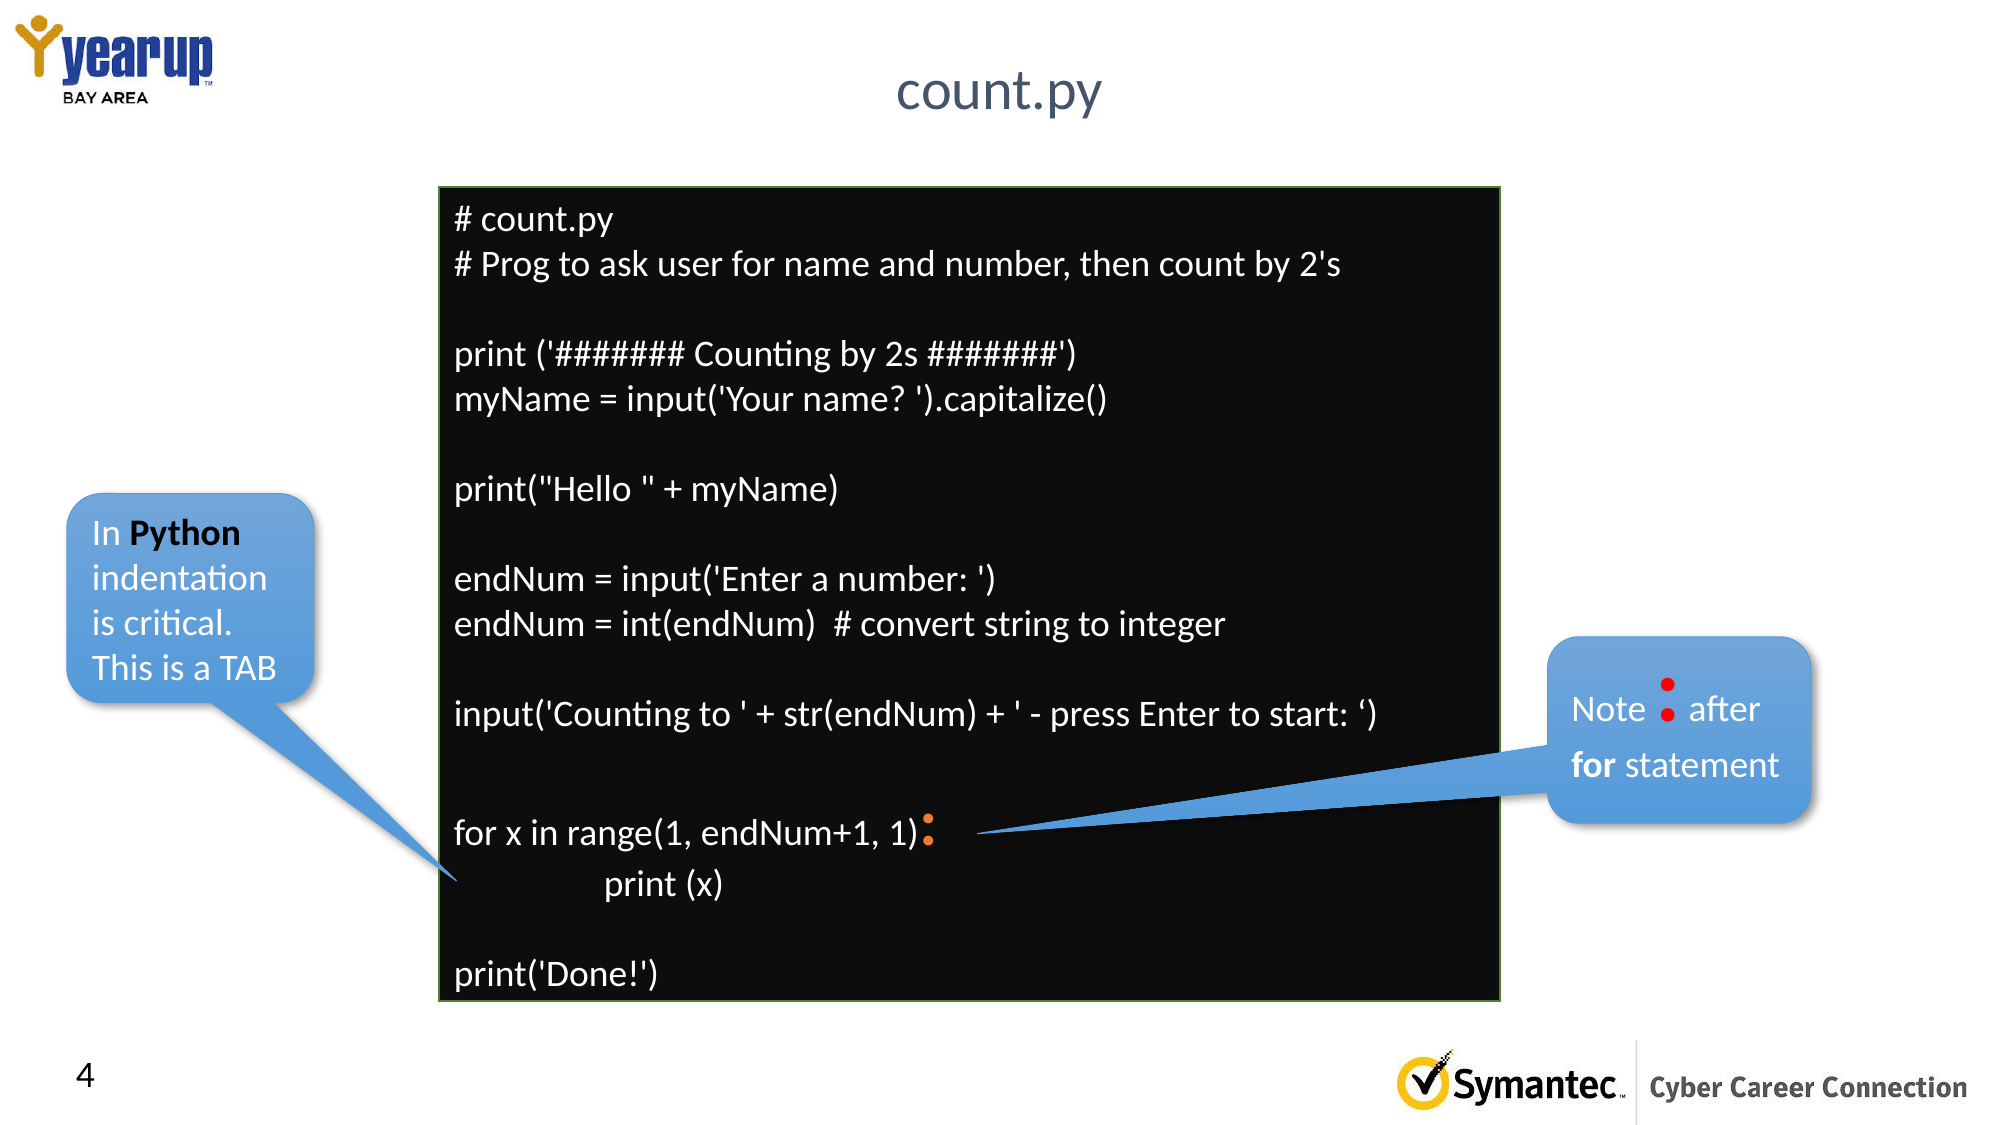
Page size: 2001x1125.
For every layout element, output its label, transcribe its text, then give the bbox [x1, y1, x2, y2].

title count.py [230, 36, 1770, 145]
text_box In Python indentation is critical. This is a TAB [66, 492, 457, 882]
text_box # count.py # Prog to ask user for name and number, then count by 2's print ('####### Counting by 2s #######') myName = input('Your name? ').capitalize() print("Hello " + myName) endNum = input('Enter a number: ') endNum = int(endNum) # convert string to integer input('Counting to ' + str(endNum) + ' - press Enter to start: ‘) for x in range(1, endNum+1, 1): print (x) print('Done!') [438, 186, 1501, 1002]
picture [1397, 1040, 1967, 1125]
text_box Note : after for statement [976, 636, 1812, 835]
picture [0, 0, 233, 122]
